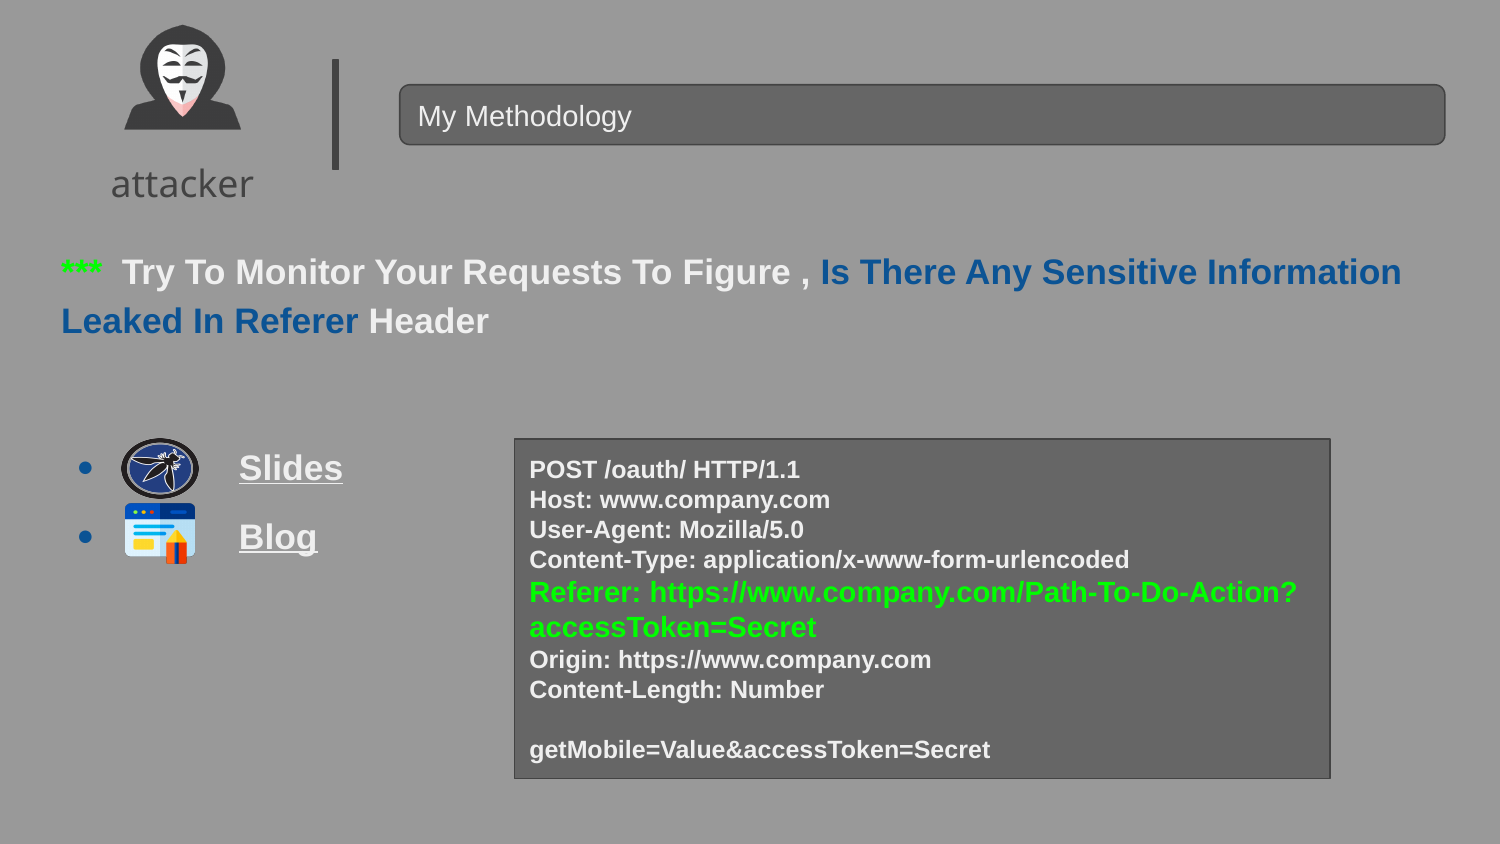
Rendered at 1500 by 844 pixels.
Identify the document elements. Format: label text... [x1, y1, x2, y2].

picture [121, 438, 199, 499]
text_box Blog [200, 498, 555, 559]
text_box attacker [47, 144, 318, 205]
text_box My Methodology [399, 84, 1445, 145]
text_box Slides [41, 429, 555, 490]
picture [125, 502, 195, 564]
text_box [333, 59, 339, 170]
text_box POST /oauth/ HTTP/1.1 Host: www.company.com User-Agent: Mozilla/5.0 Content-Type: application/x-www-form-urlencoded Referer: https://www.company.com/Path-To-Do-Action? accessToken=Secret Origin: https://www.company.com Content-Length: Number getMobile=Value&accessToken=Secret [514, 438, 1331, 779]
text_box *** Try To Monitor Your Requests To Figure , Is There Any Sensitive Information Leaked In Referer Header [46, 227, 1500, 401]
picture [82, 0, 283, 170]
text_box Blog [41, 498, 119, 559]
